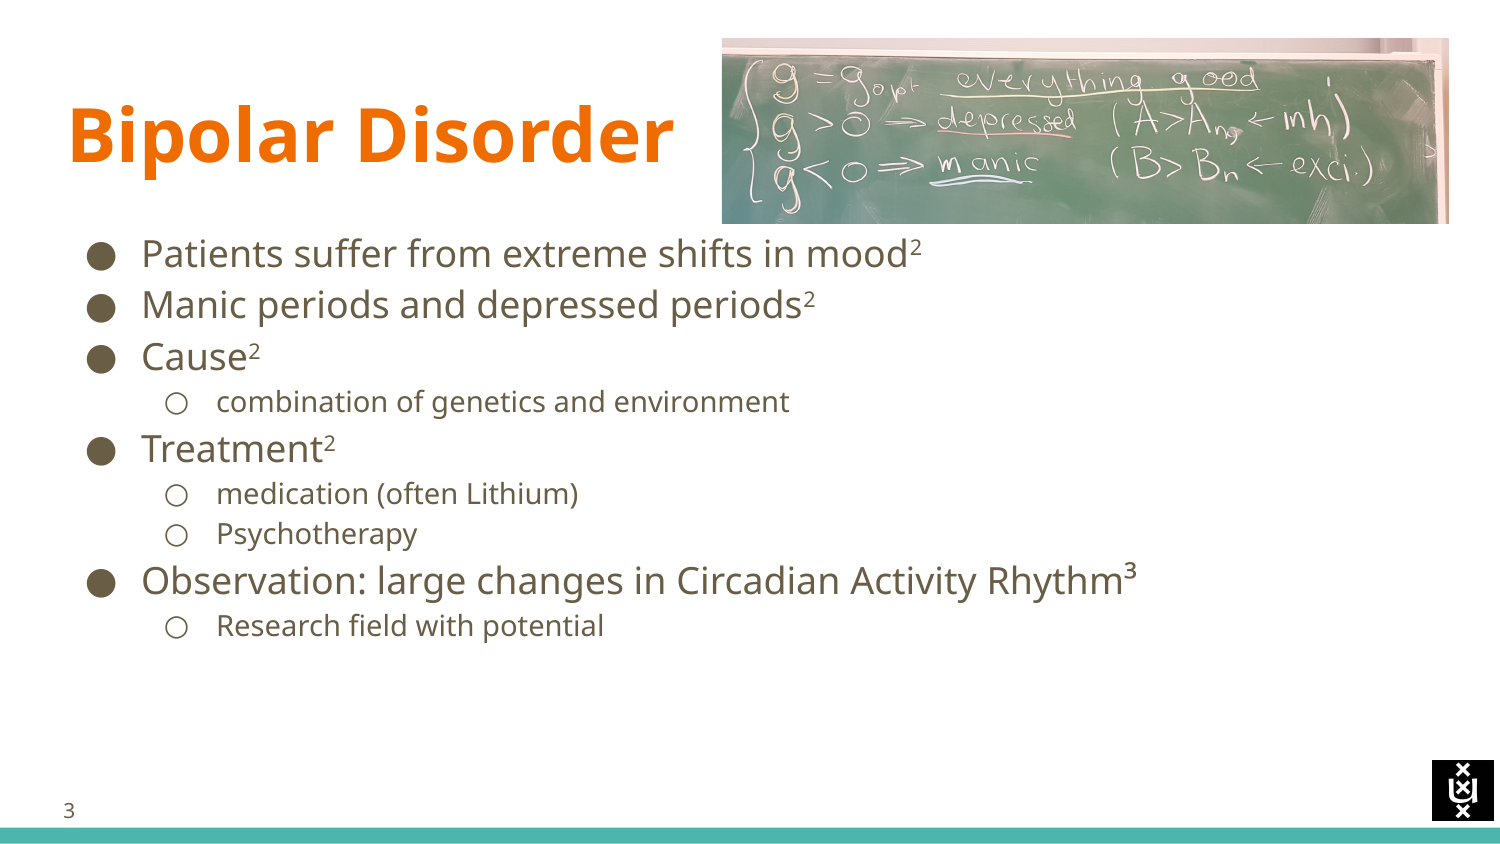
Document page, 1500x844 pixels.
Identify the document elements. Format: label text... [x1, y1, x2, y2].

picture [1432, 760, 1494, 821]
list Patients suffer from extreme shifts in mood2 Manic periods and depressed periods2 Cause2 combination of genetics and environment Treatment2 medication (often Lithium) Psychotherapy Observation: large changes in Circadian Activity Rhythm³ Research field with potential [51, 207, 1449, 750]
title Bipolar Disorder [51, 72, 716, 189]
picture [721, 37, 1450, 225]
slide_number ‹#› [0, 779, 90, 844]
